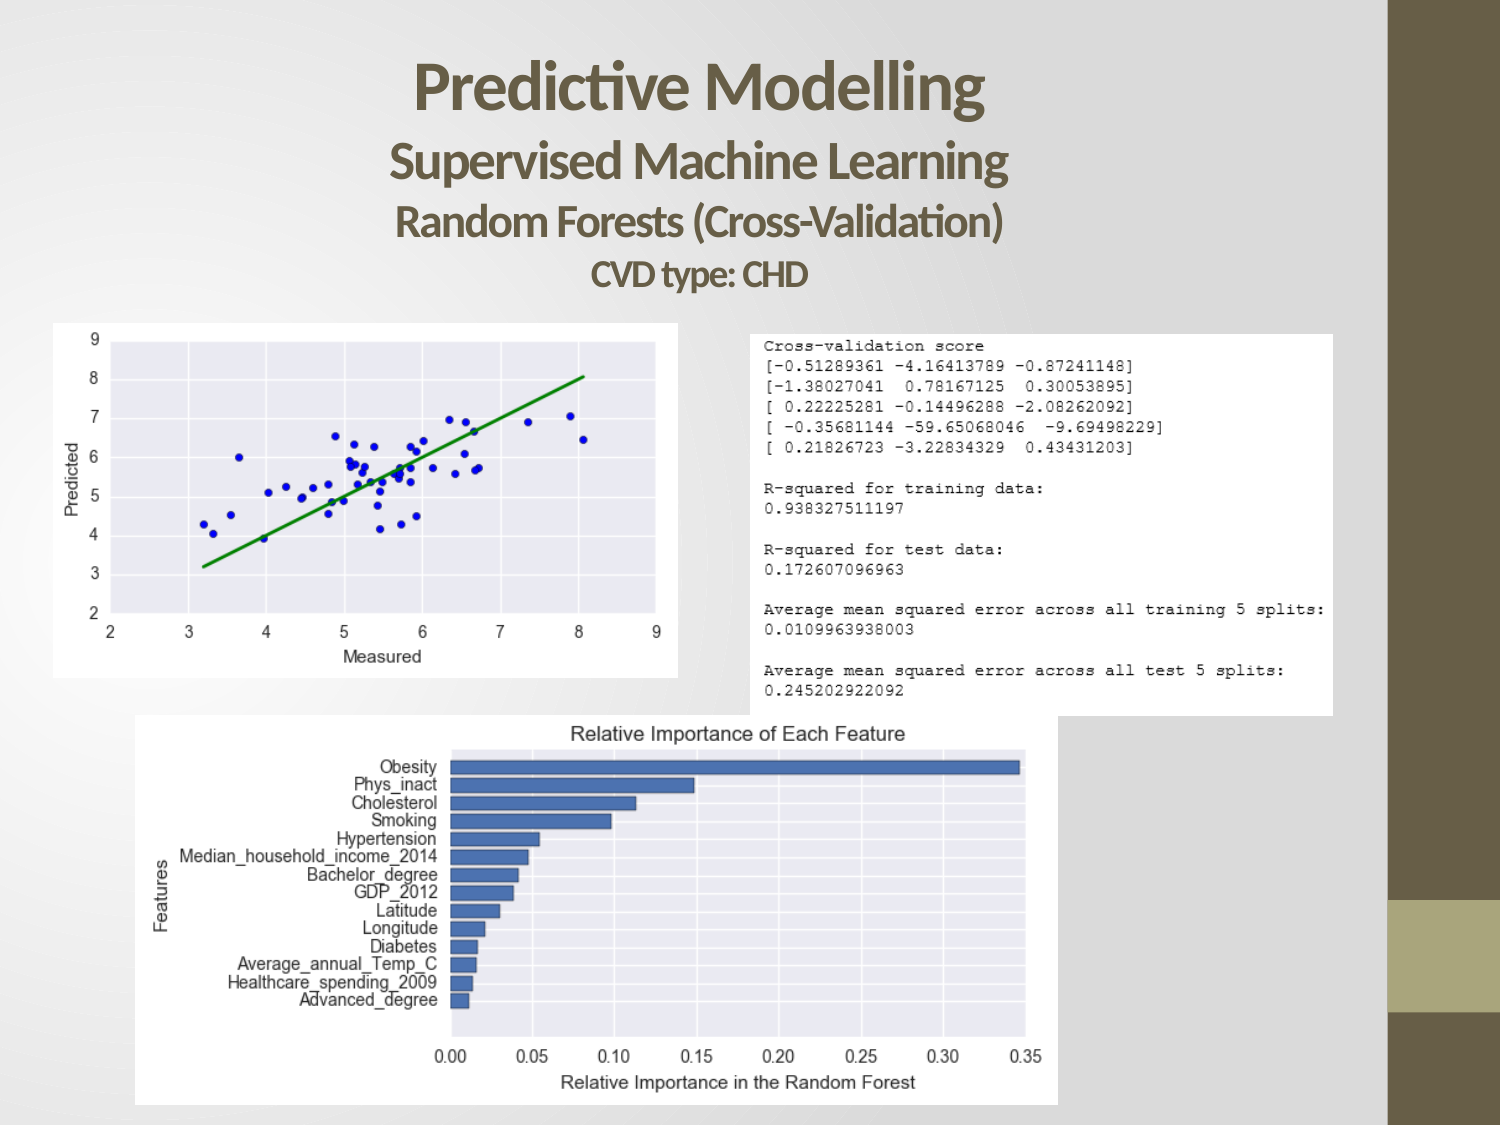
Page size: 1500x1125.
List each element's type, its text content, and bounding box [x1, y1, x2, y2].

picture [52, 322, 678, 679]
title Predictive Modelling Supervised Machine Learning Random Forests (Cross-Validation) CVD type: CHD [75, 30, 1325, 303]
picture [135, 334, 1334, 1106]
